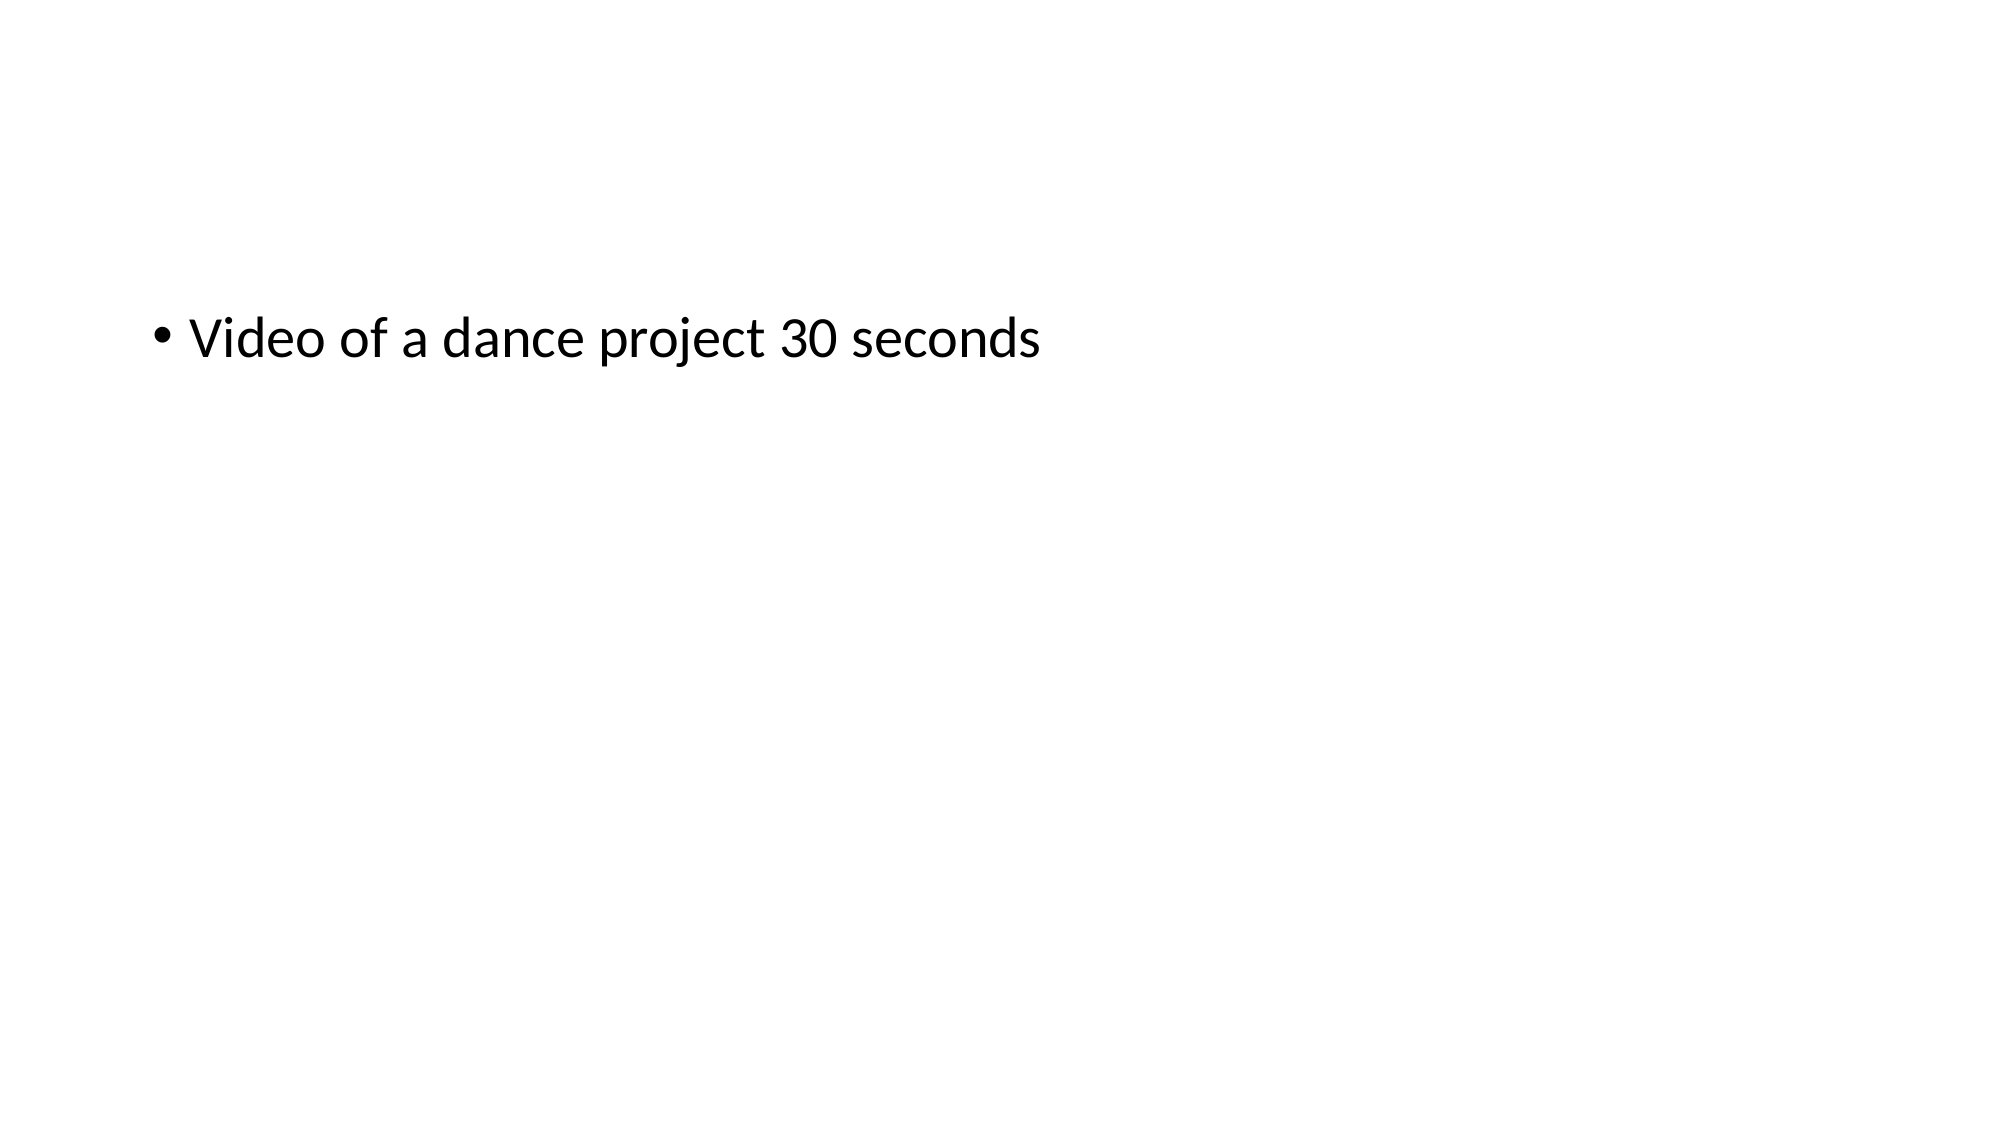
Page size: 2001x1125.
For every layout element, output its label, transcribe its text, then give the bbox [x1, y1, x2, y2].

list Video of a dance project 30 seconds [137, 299, 1863, 1014]
